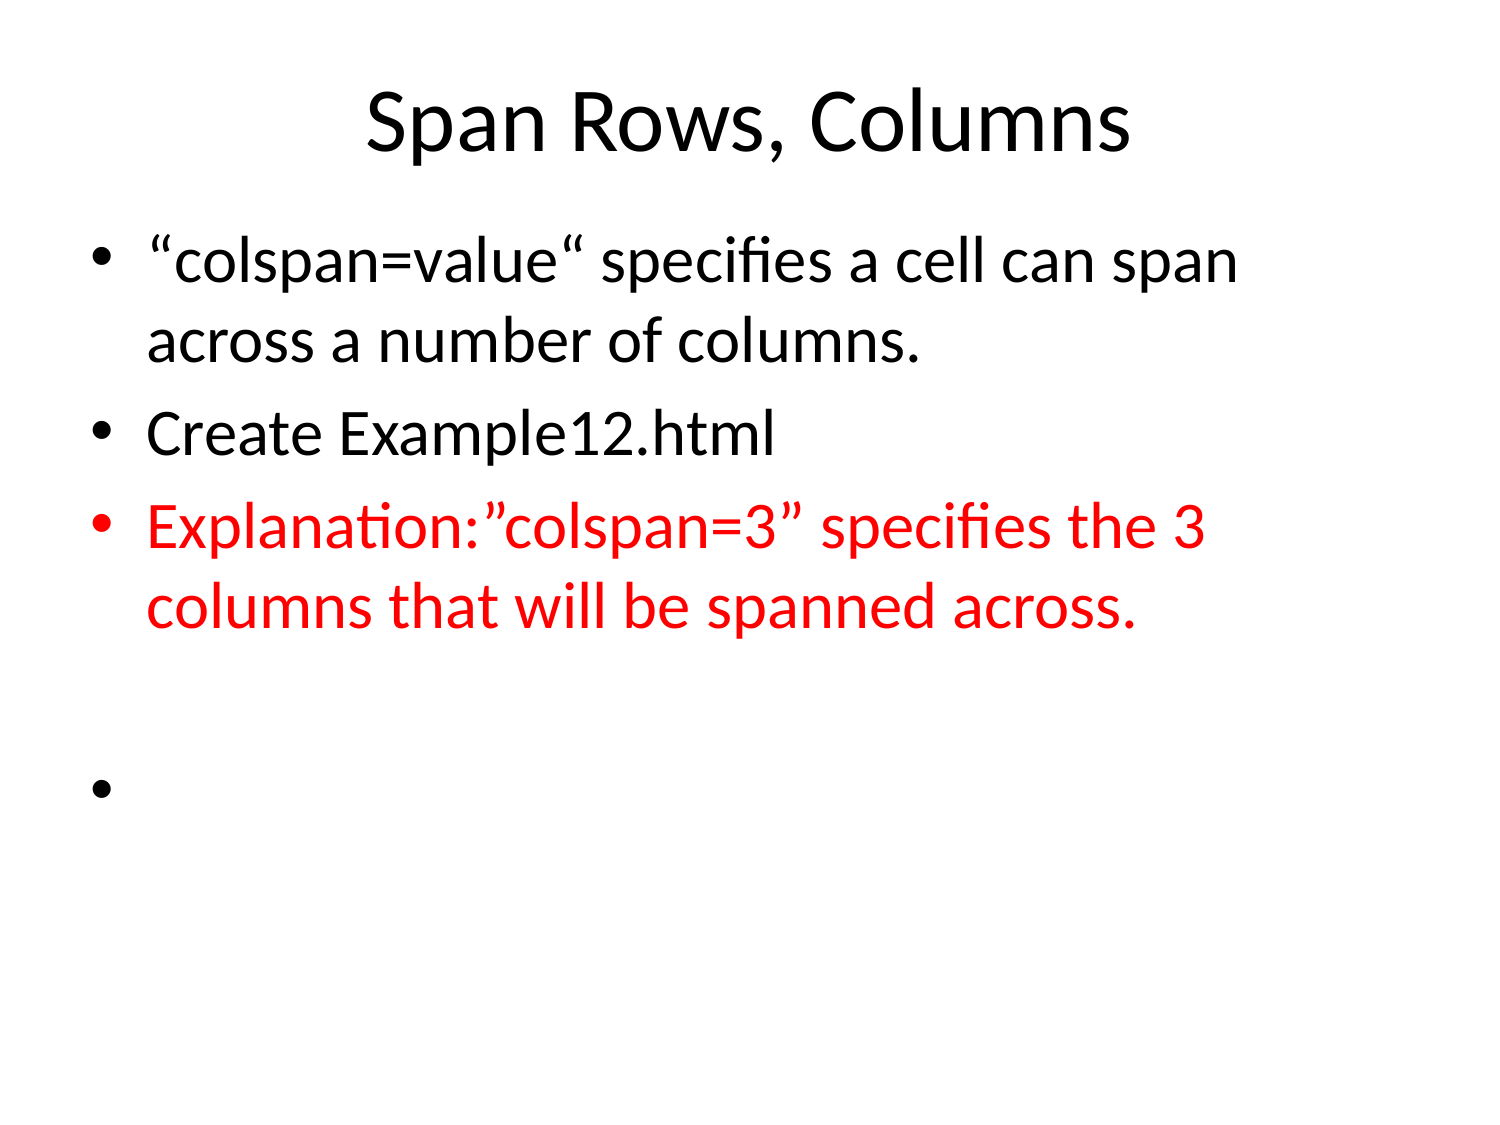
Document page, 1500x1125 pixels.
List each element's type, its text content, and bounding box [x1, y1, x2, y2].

list “colspan=value“ specifies a cell can span across a number of columns. Create Example12.html Explanation:”colspan=3” specifies the 3 columns that will be spanned across. [75, 208, 1425, 1005]
title Span Rows, Columns [75, 45, 1425, 185]
